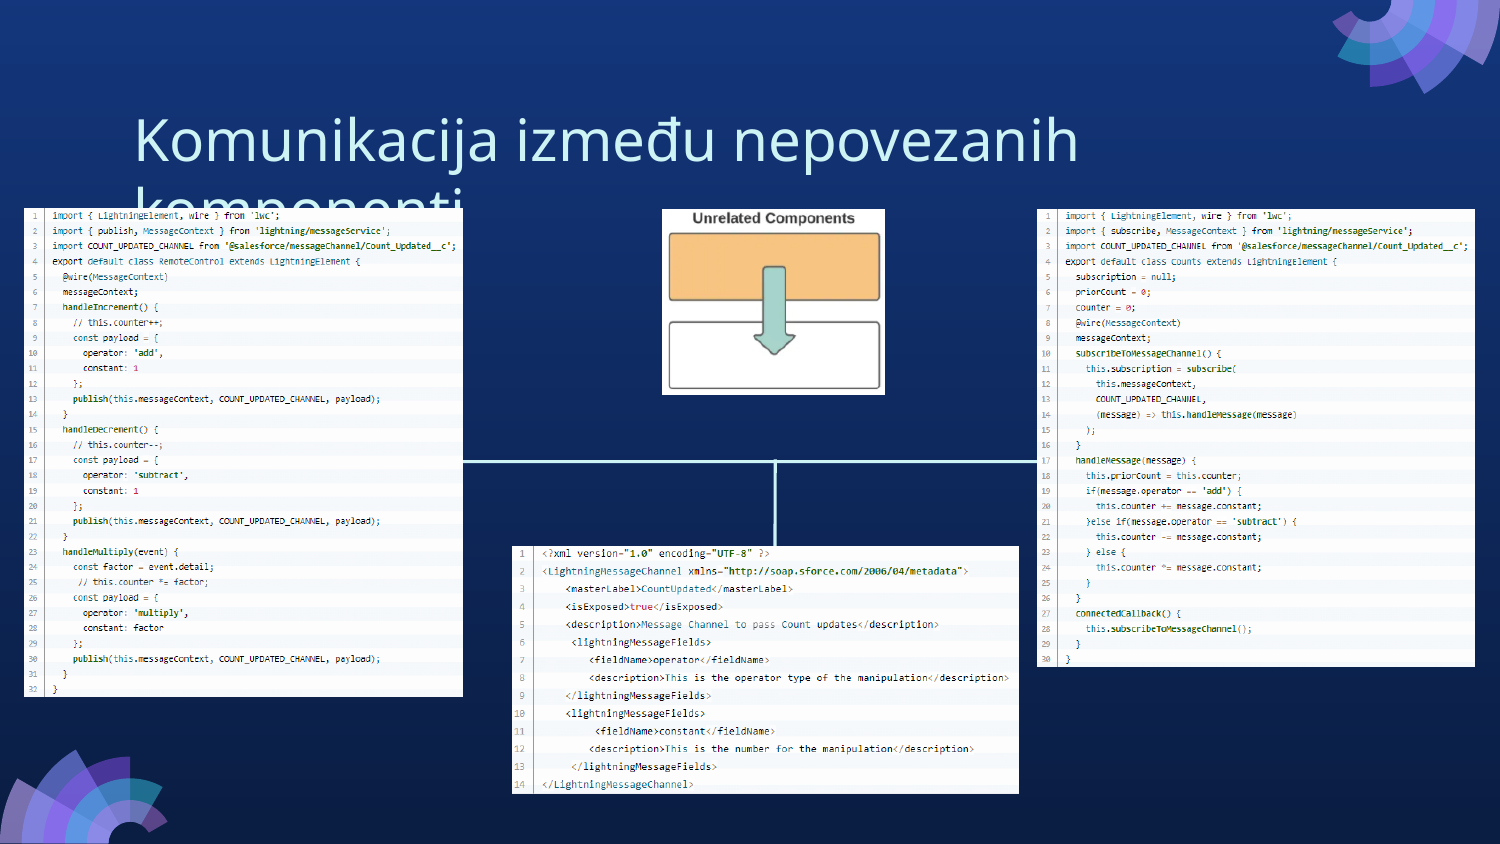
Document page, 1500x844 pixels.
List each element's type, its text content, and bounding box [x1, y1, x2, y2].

picture [512, 546, 1019, 794]
picture [24, 208, 463, 698]
title Komunikacija između nepovezanih komponenti [118, 88, 1382, 183]
picture [1037, 209, 1476, 667]
picture [662, 209, 885, 395]
